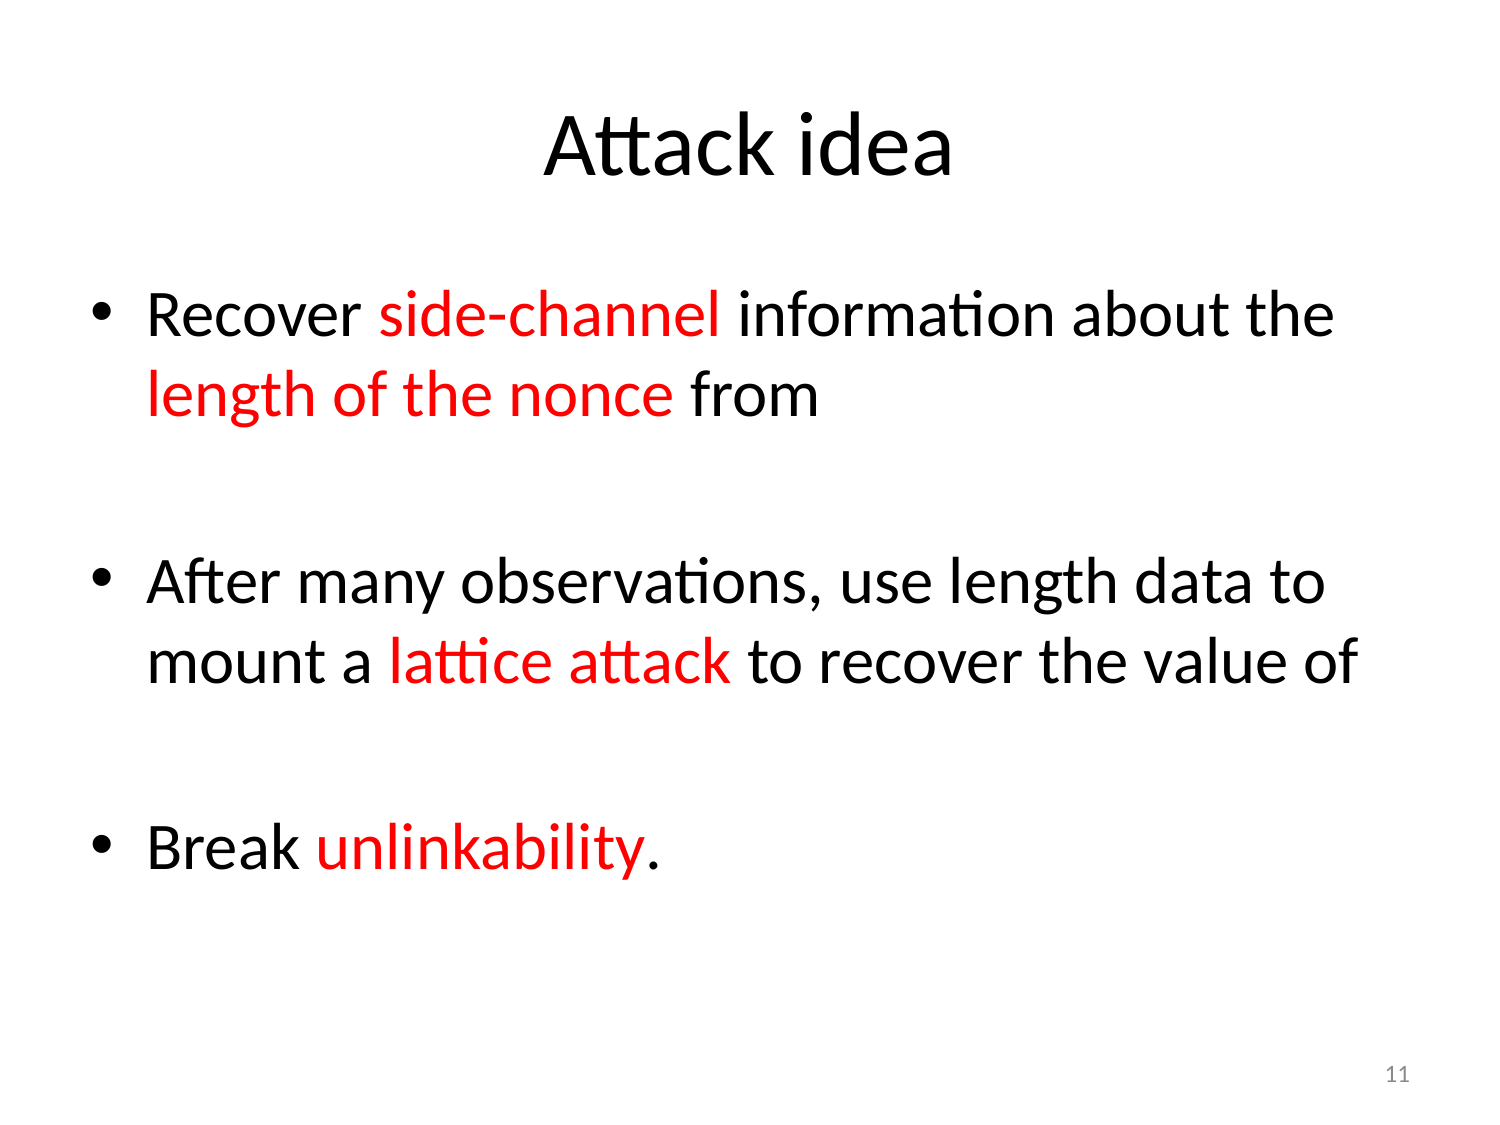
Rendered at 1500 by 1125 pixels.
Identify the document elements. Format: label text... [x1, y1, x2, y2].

slide_number 11 [1074, 1042, 1425, 1103]
title Attack idea [75, 45, 1425, 233]
